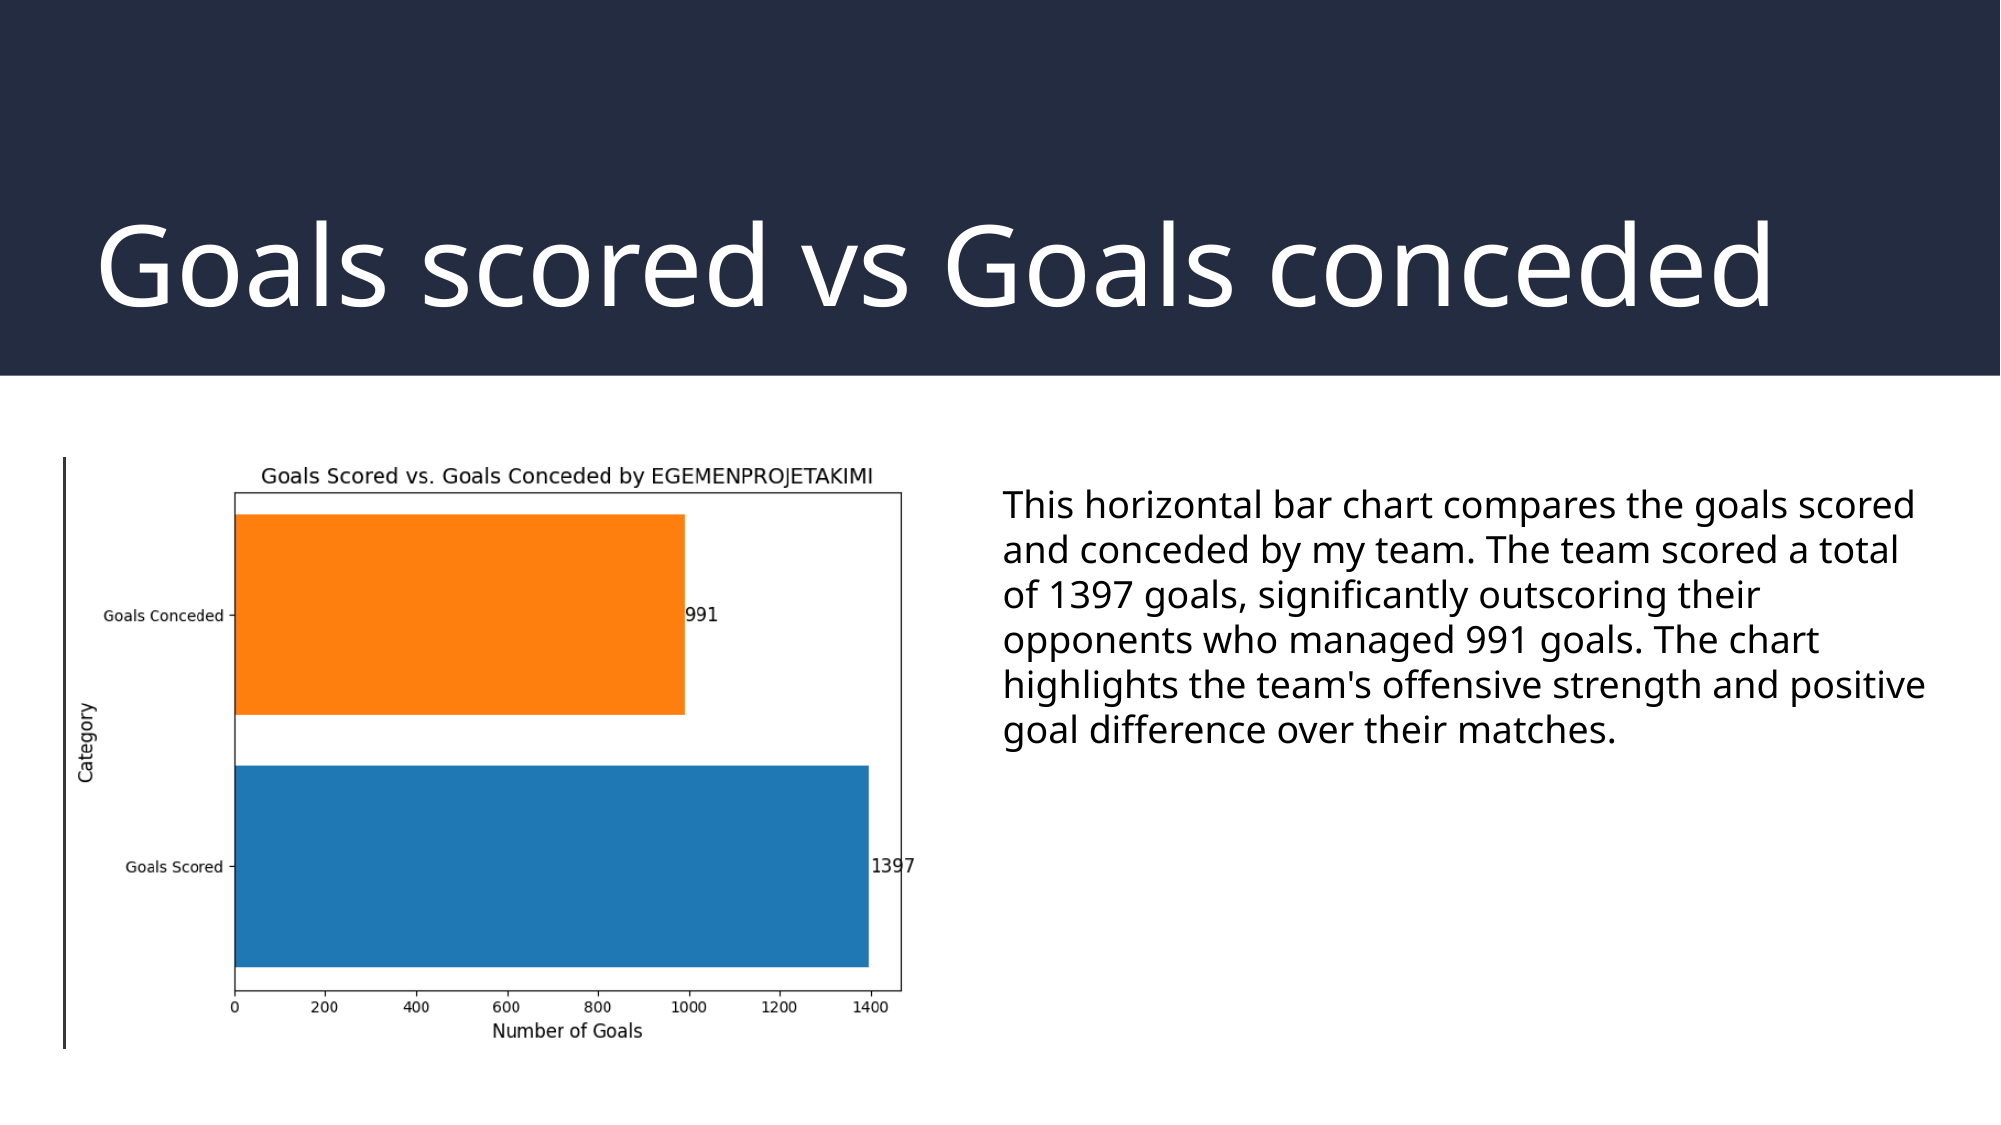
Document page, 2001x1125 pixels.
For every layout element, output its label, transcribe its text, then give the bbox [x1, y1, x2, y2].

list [63, 457, 924, 1049]
title Goals scored vs Goals conceded [79, 59, 1863, 337]
text_box This horizontal bar chart compares the goals scored and conceded by my team. The team scored a total of 1397 goals, significantly outscoring their opponents who managed 991 goals. The chart highlights the team's offensive strength and positive goal difference over their matches. [987, 473, 1952, 759]
